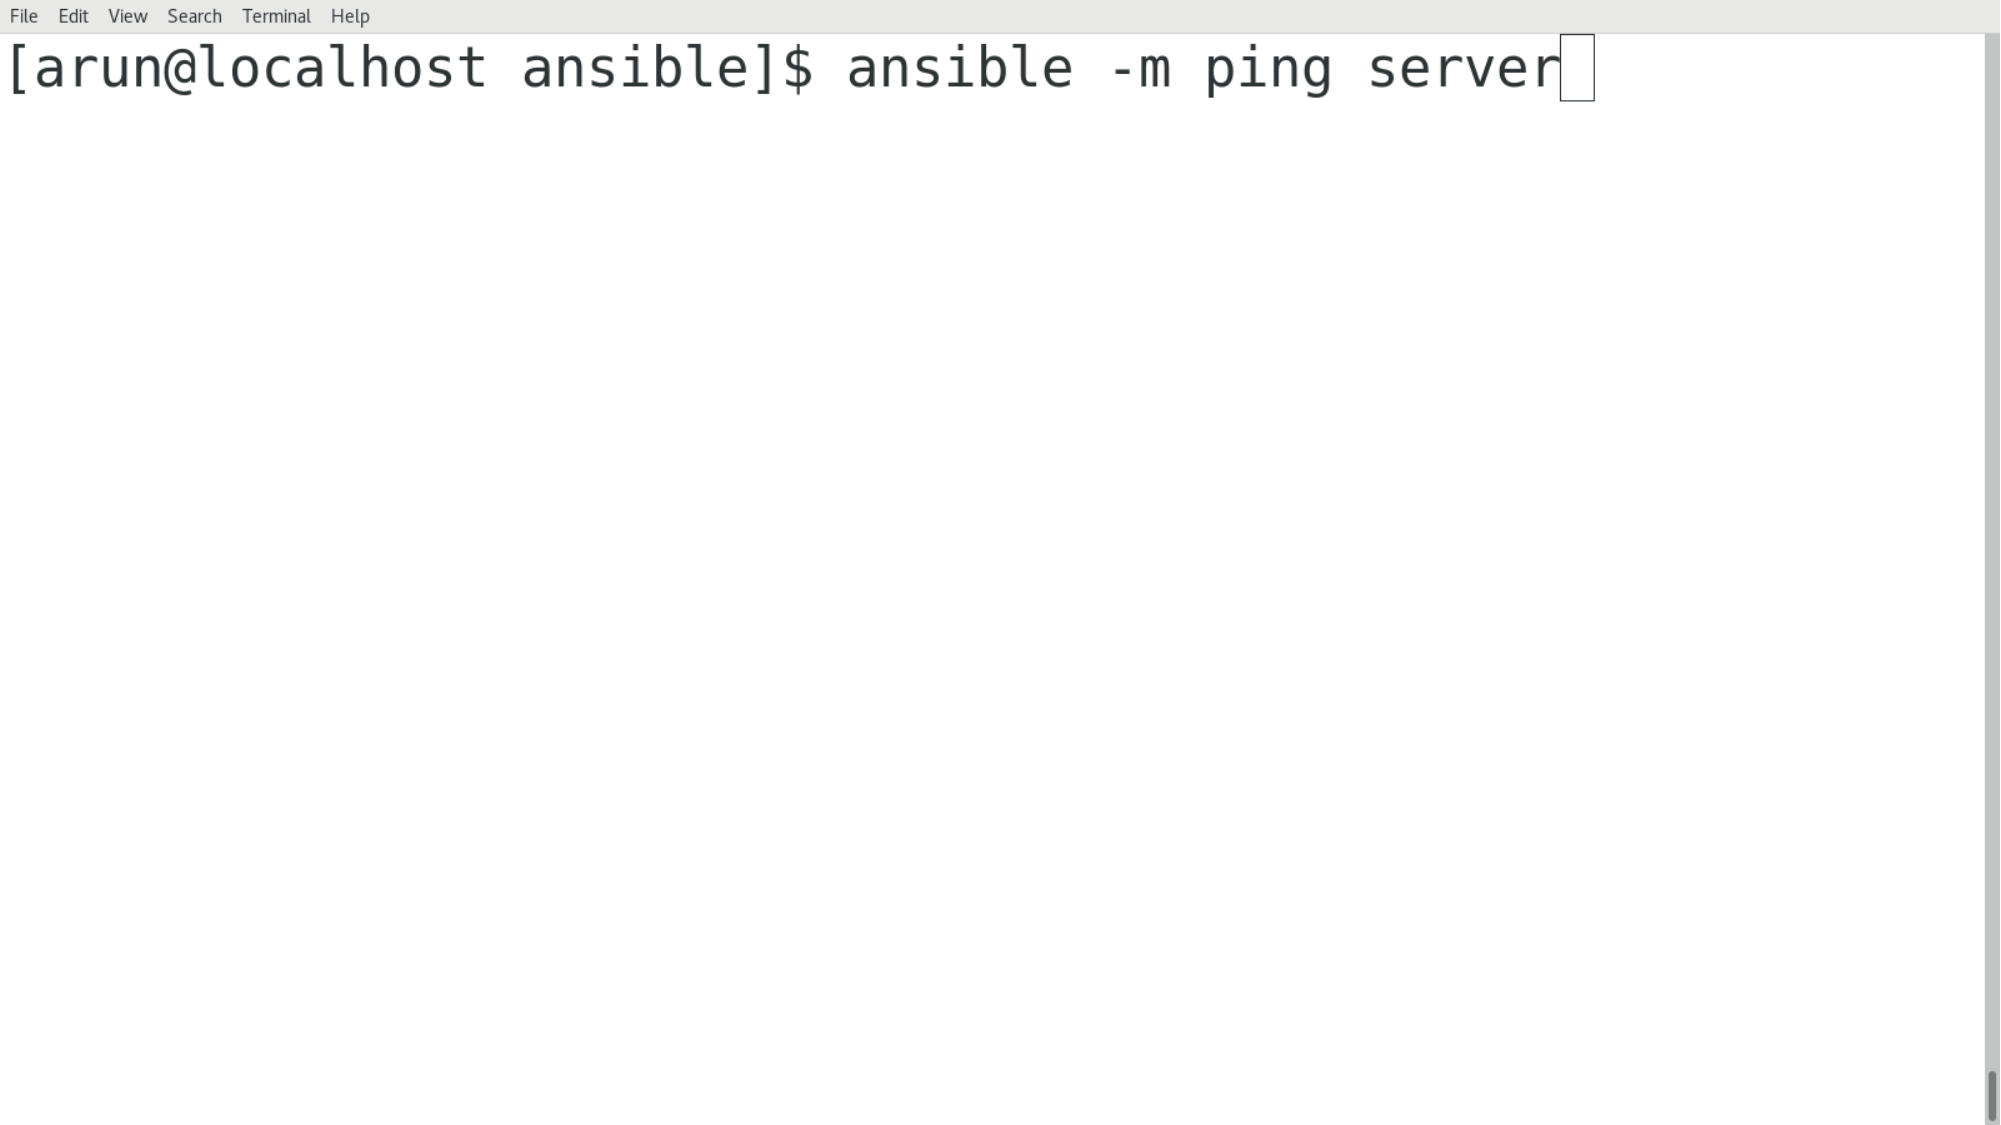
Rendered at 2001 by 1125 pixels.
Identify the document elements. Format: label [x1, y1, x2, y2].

list [0, 0, 2000, 1125]
